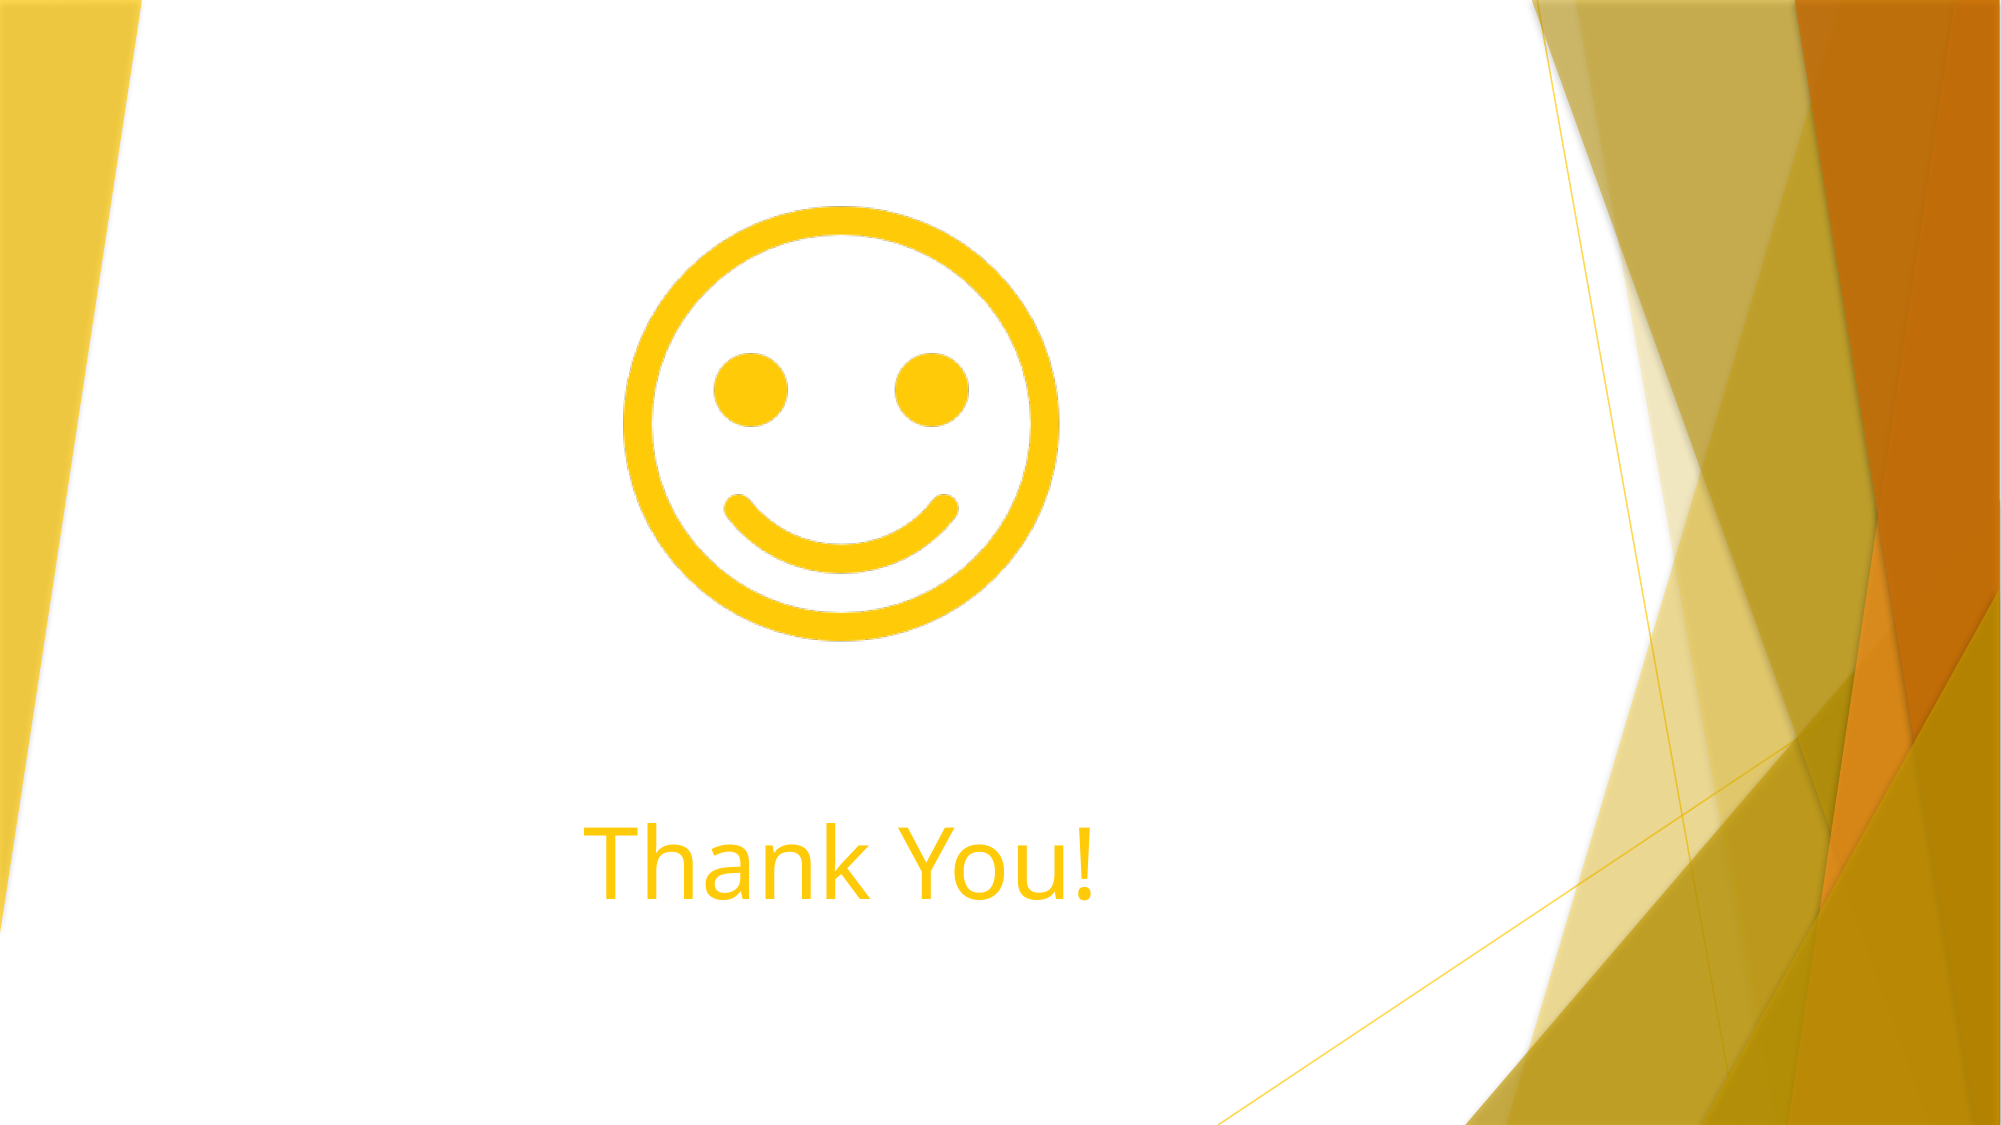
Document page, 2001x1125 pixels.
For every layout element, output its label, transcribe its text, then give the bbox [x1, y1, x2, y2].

picture [570, 152, 1113, 695]
title Thank You! [161, 746, 1522, 927]
